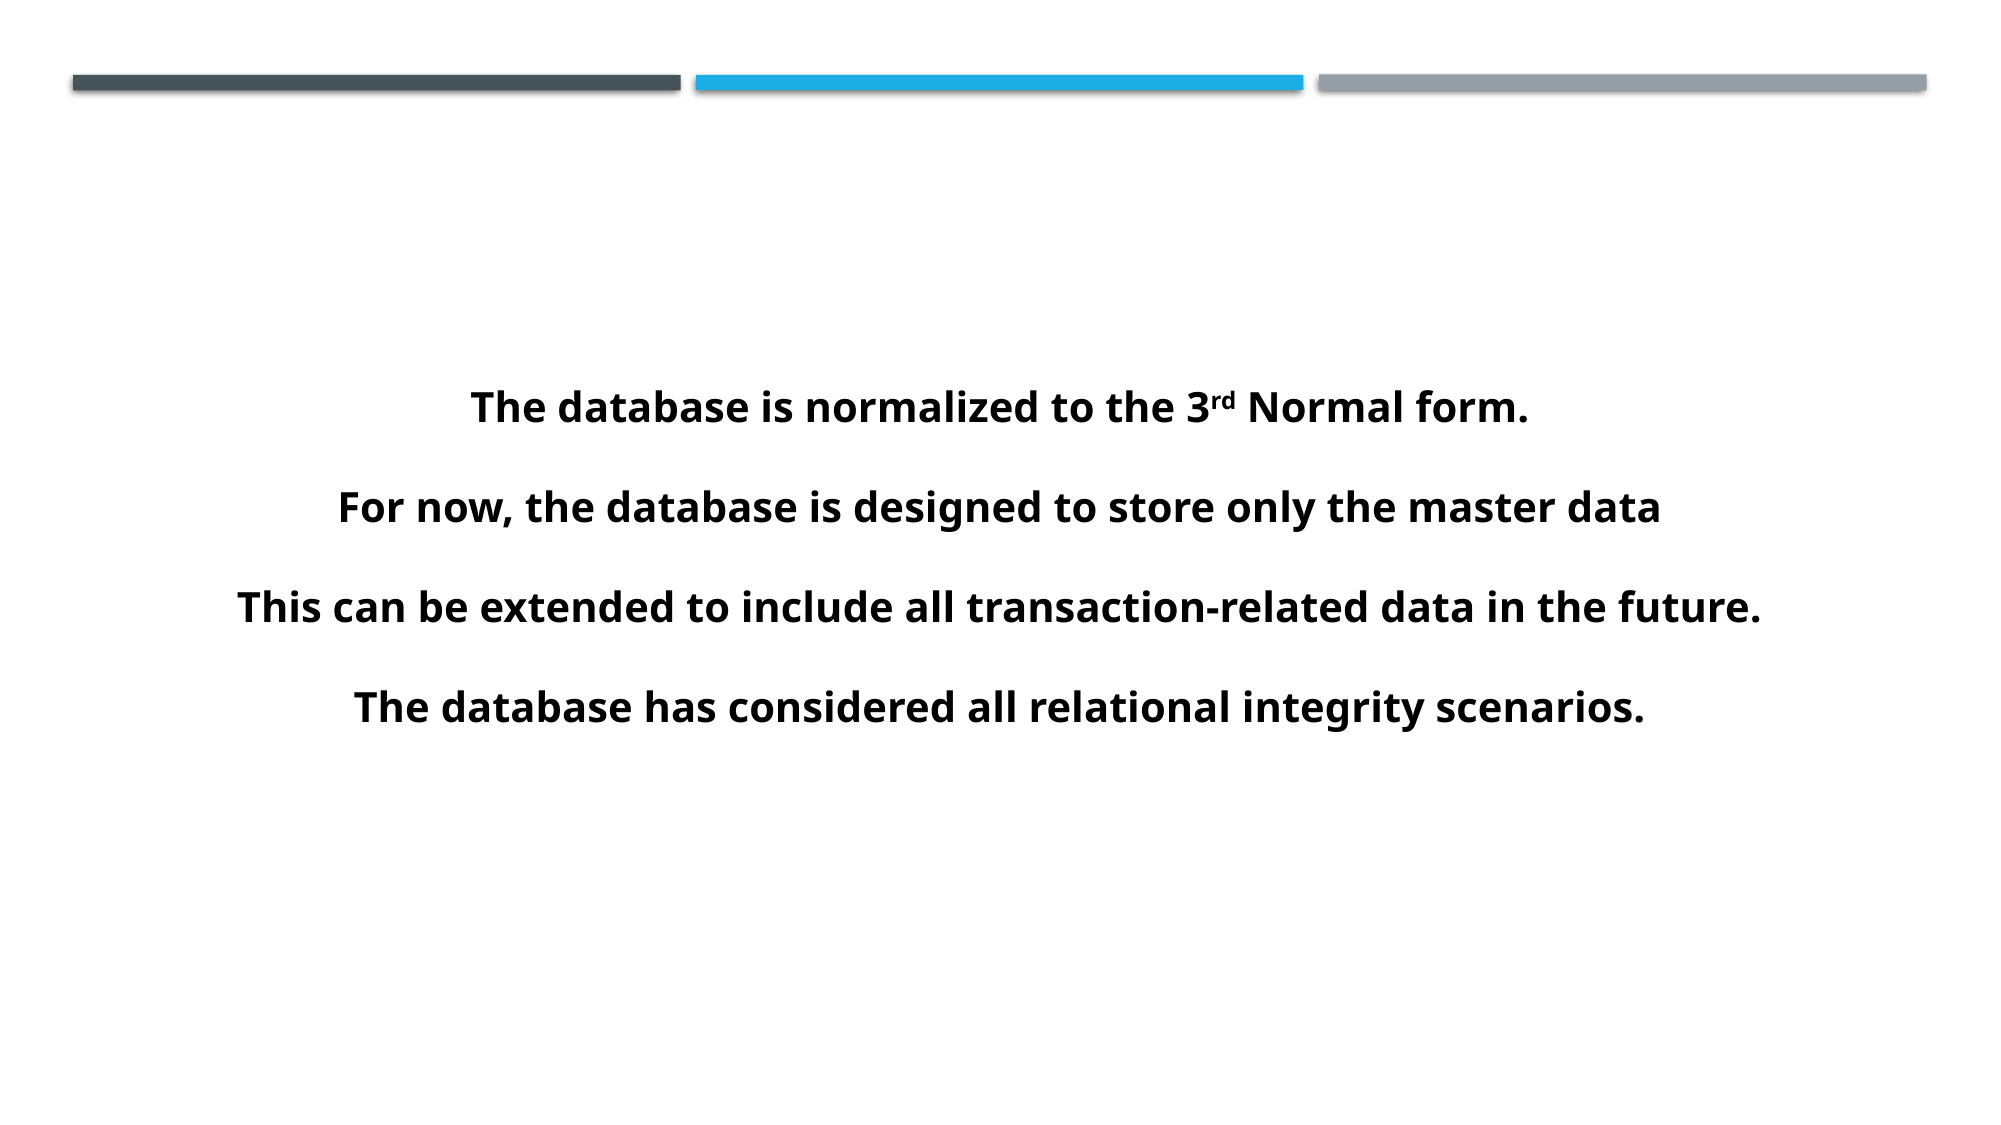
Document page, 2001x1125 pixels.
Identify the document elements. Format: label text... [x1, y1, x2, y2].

text_box The database is normalized to the 3rd Normal form. For now, the database is designed to store only the master data This can be extended to include all transaction-related data in the future. The database has considered all relational integrity scenarios. [67, 373, 1933, 784]
